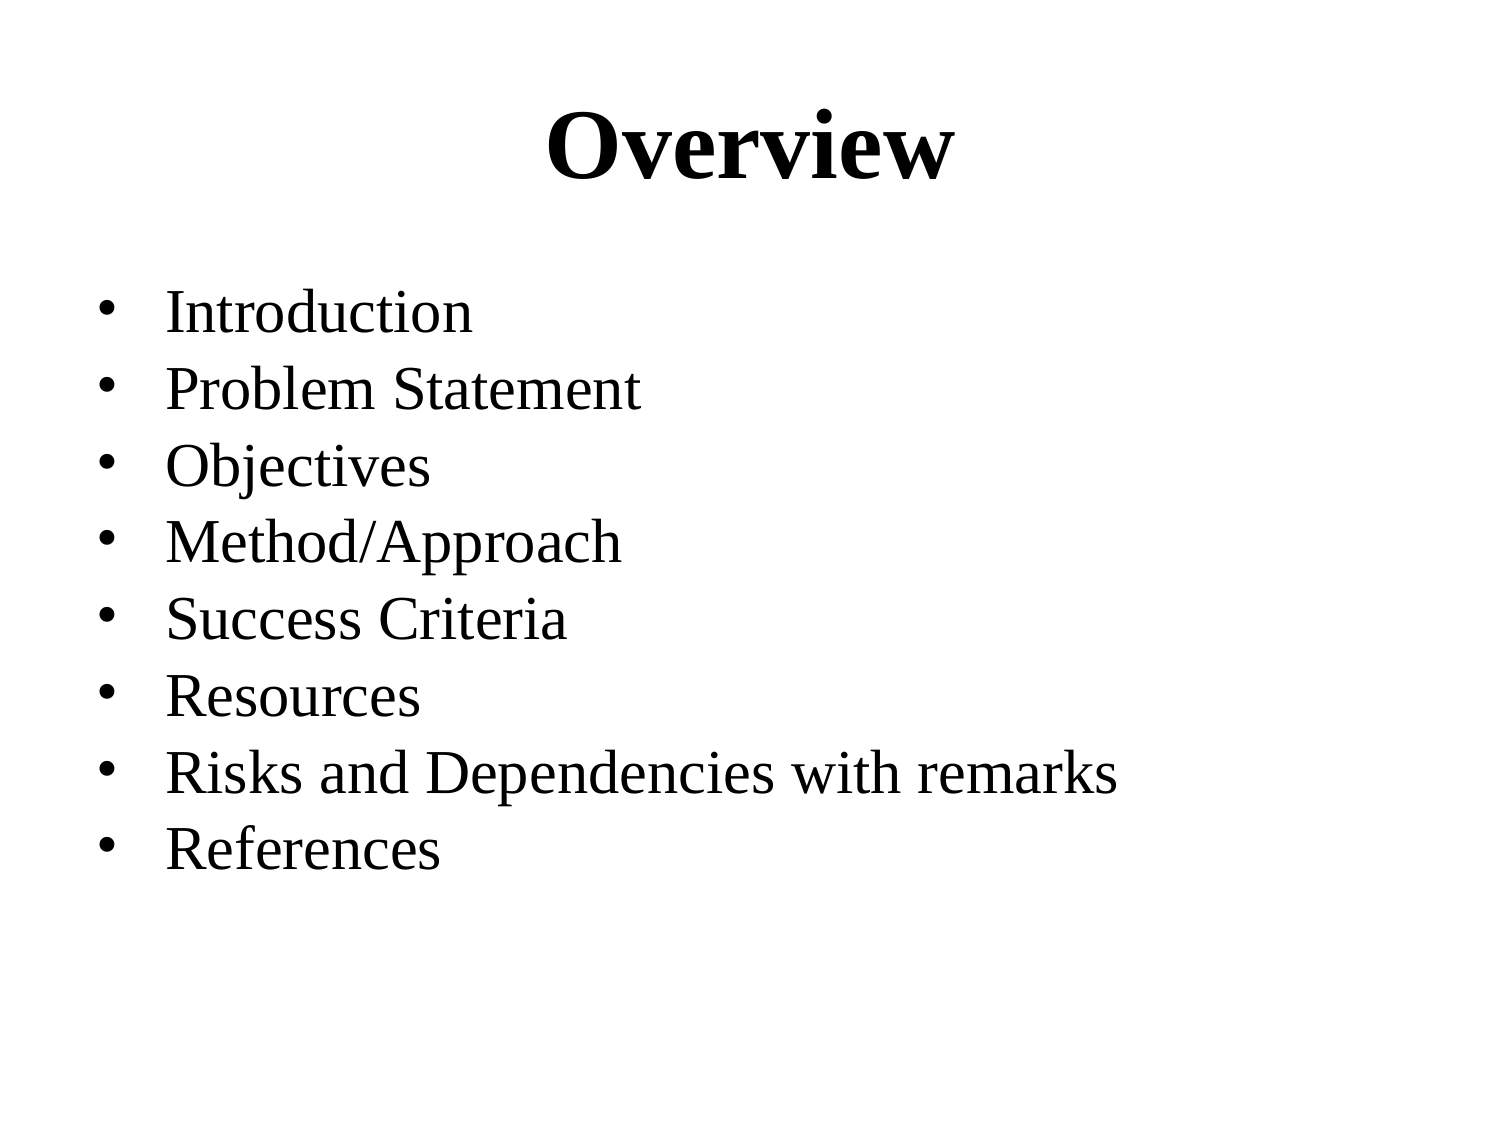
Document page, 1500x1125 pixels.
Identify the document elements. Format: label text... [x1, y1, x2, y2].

title Overview [75, 45, 1425, 233]
list Introduction Problem Statement Objectives Method/Approach Success Criteria Resources Risks and Dependencies with remarks References [75, 262, 1425, 892]
